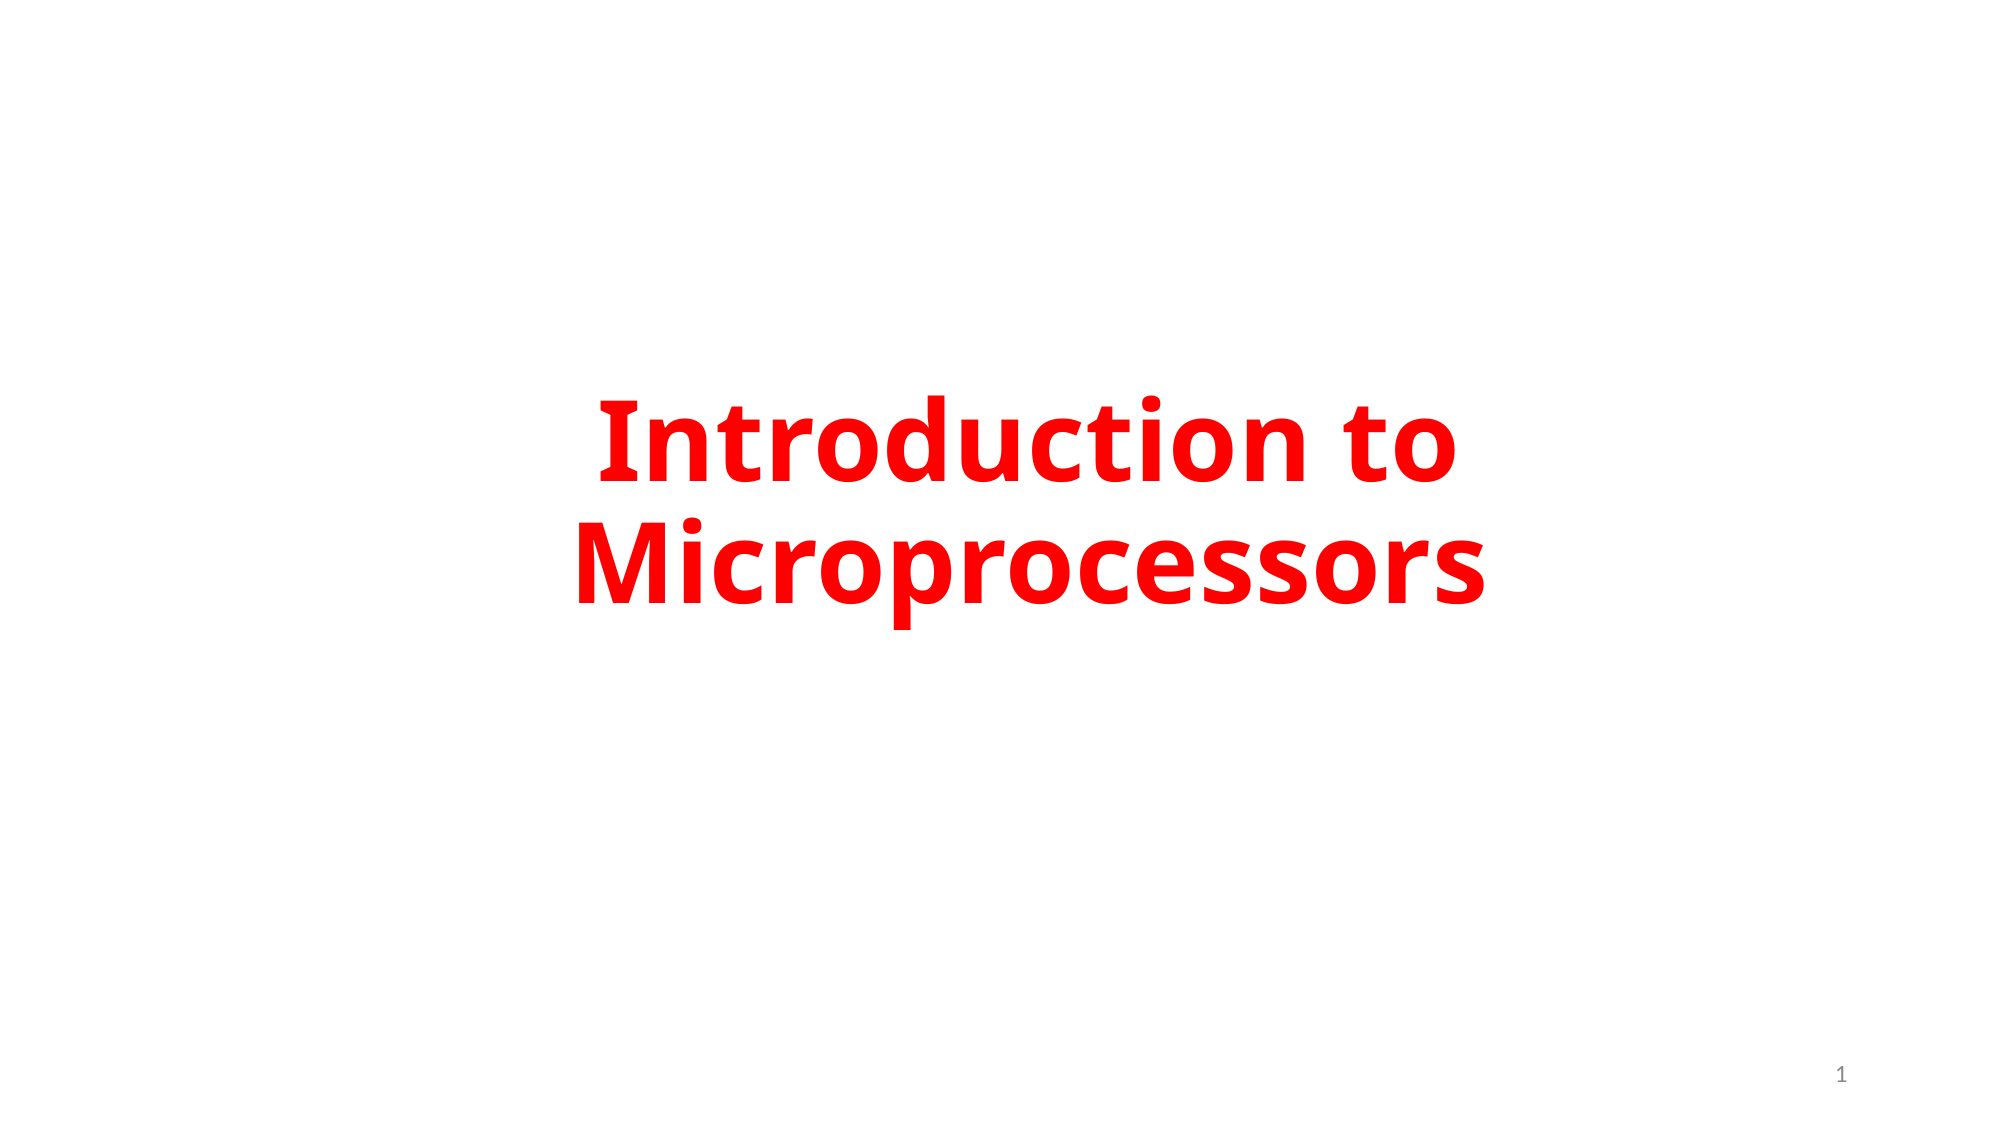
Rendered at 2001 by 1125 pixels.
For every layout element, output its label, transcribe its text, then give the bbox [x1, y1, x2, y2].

slide_number 1 [1412, 1042, 1863, 1103]
title Introduction to Microprocessors [279, 243, 1780, 636]
